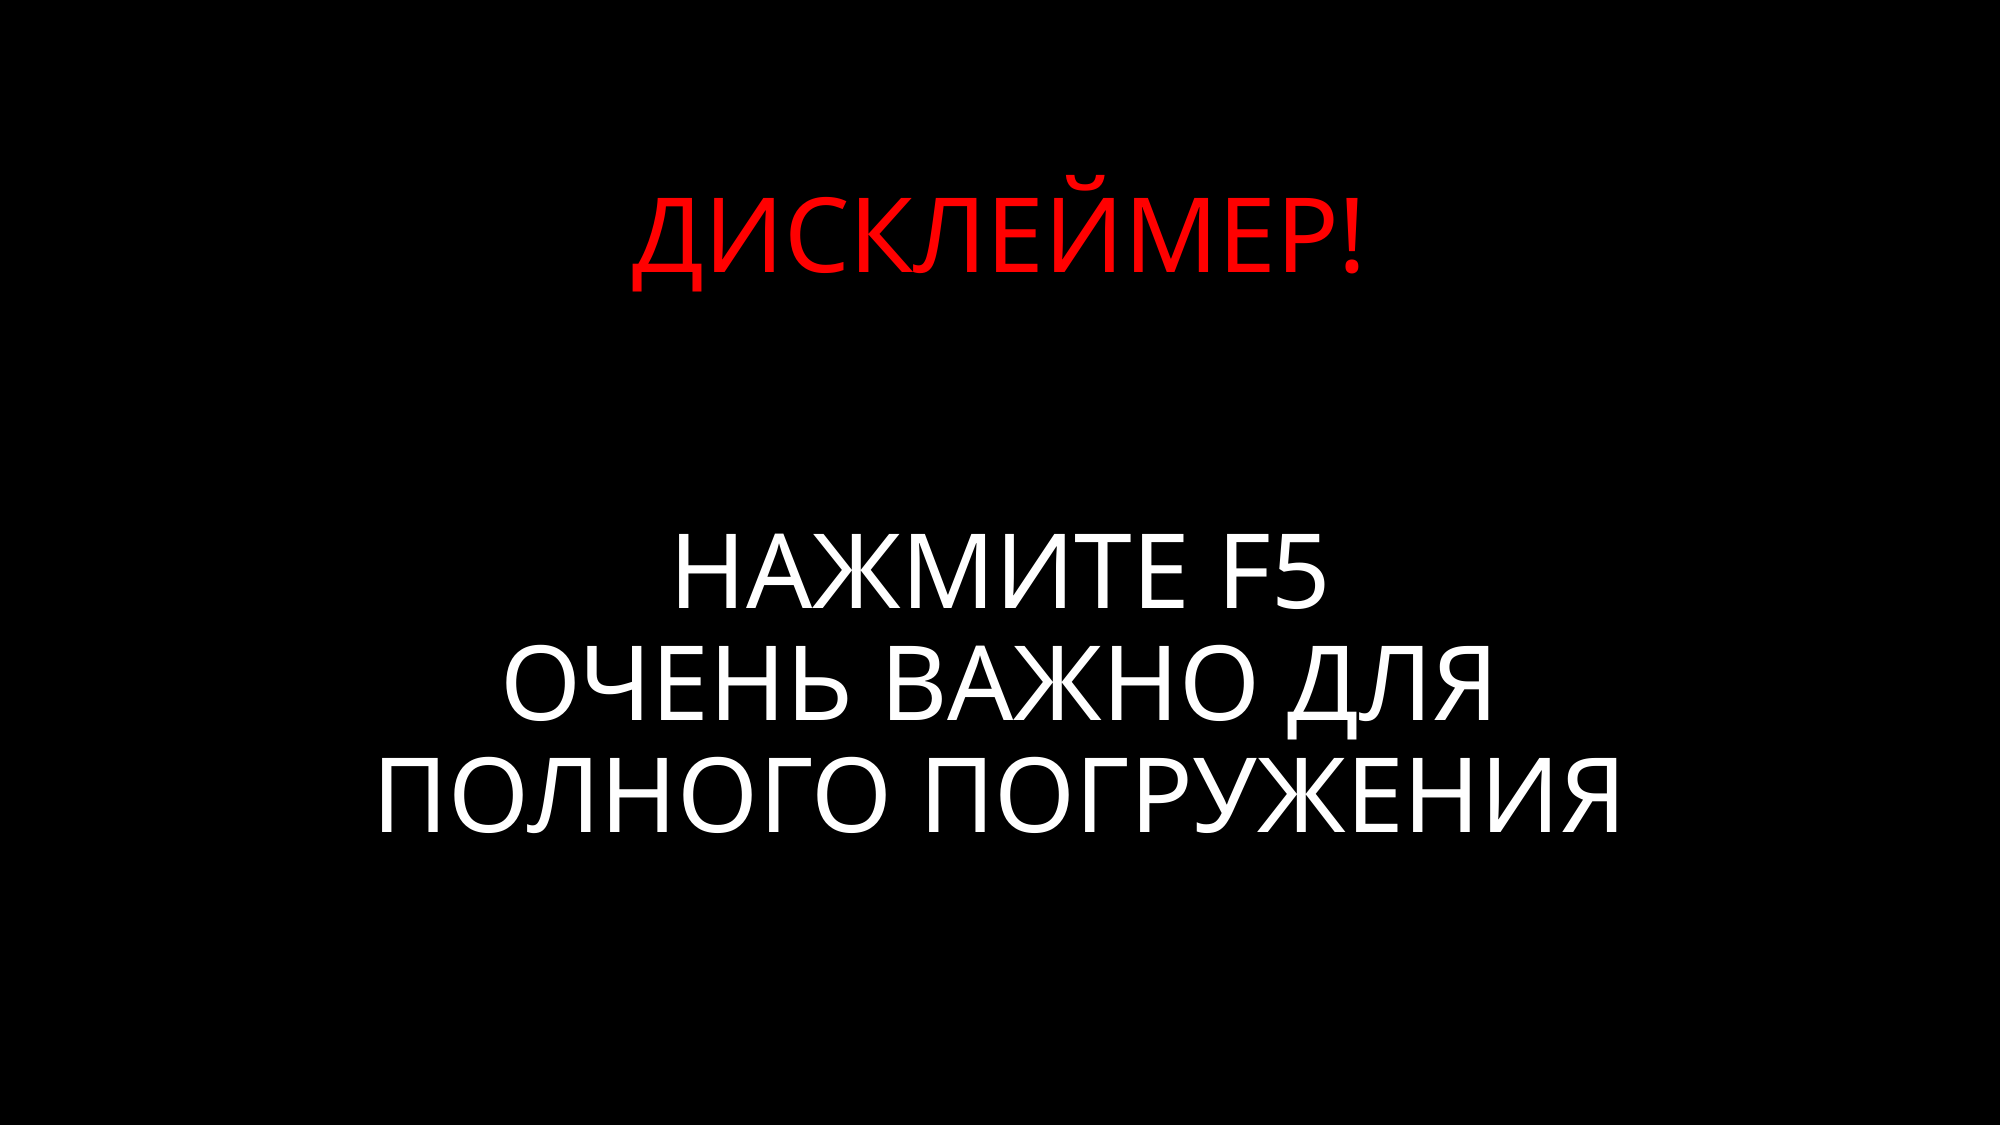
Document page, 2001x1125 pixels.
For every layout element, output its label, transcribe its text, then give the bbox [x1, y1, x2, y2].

title ДИСКЛЕЙМЕР! НАЖМИТЕ F5 ОЧЕНЬ ВАЖНО ДЛЯ ПОЛНОГО ПОГРУЖЕНИЯ [249, 57, 1750, 863]
